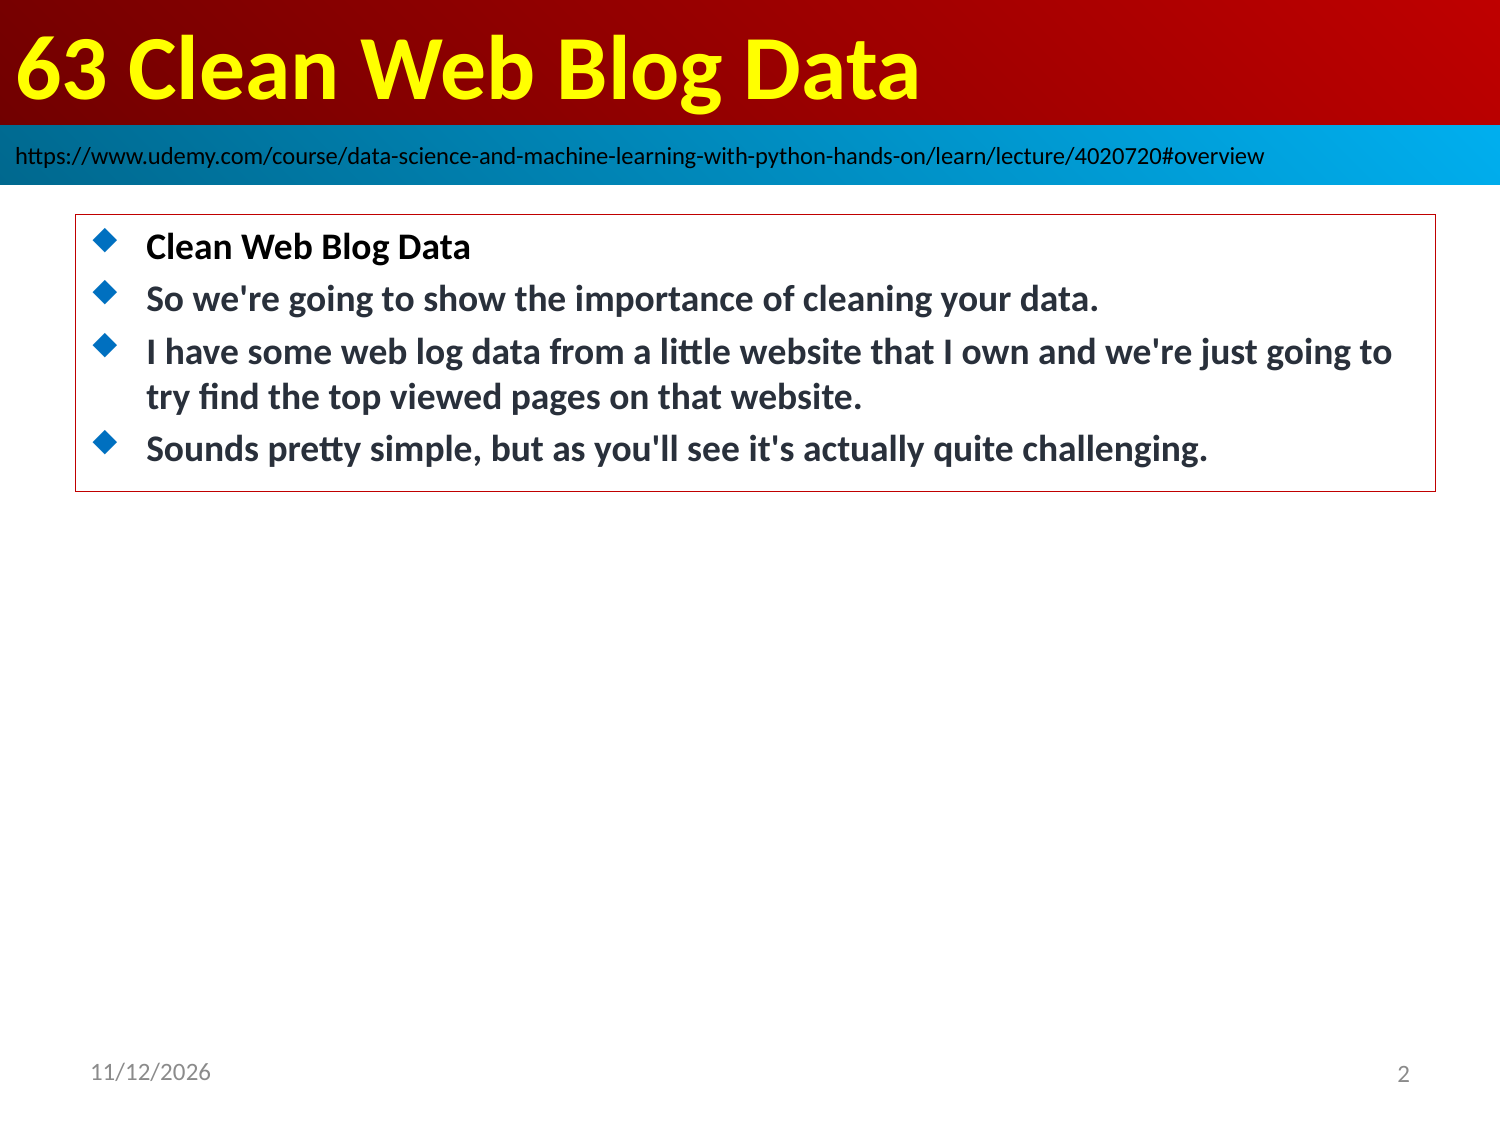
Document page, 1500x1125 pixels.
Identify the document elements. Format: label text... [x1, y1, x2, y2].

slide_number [75, 1040, 425, 1101]
title 63 Clean Web Blog Data [0, 0, 1500, 125]
slide_number 2 [1074, 1042, 1425, 1103]
subtitle Clean Web Blog Data So we're going to show the importance of cleaning your data. I have some web log data from a little website that I own and we're just going to try find the top viewed pages on that website. Sounds pretty simple, but as you'll see it's actually quite challenging. [75, 214, 1436, 492]
text_box https://www.udemy.com/course/data-science-and-machine-learning-with-python-hands-on/learn/lecture/4020720#overview [0, 125, 1500, 185]
